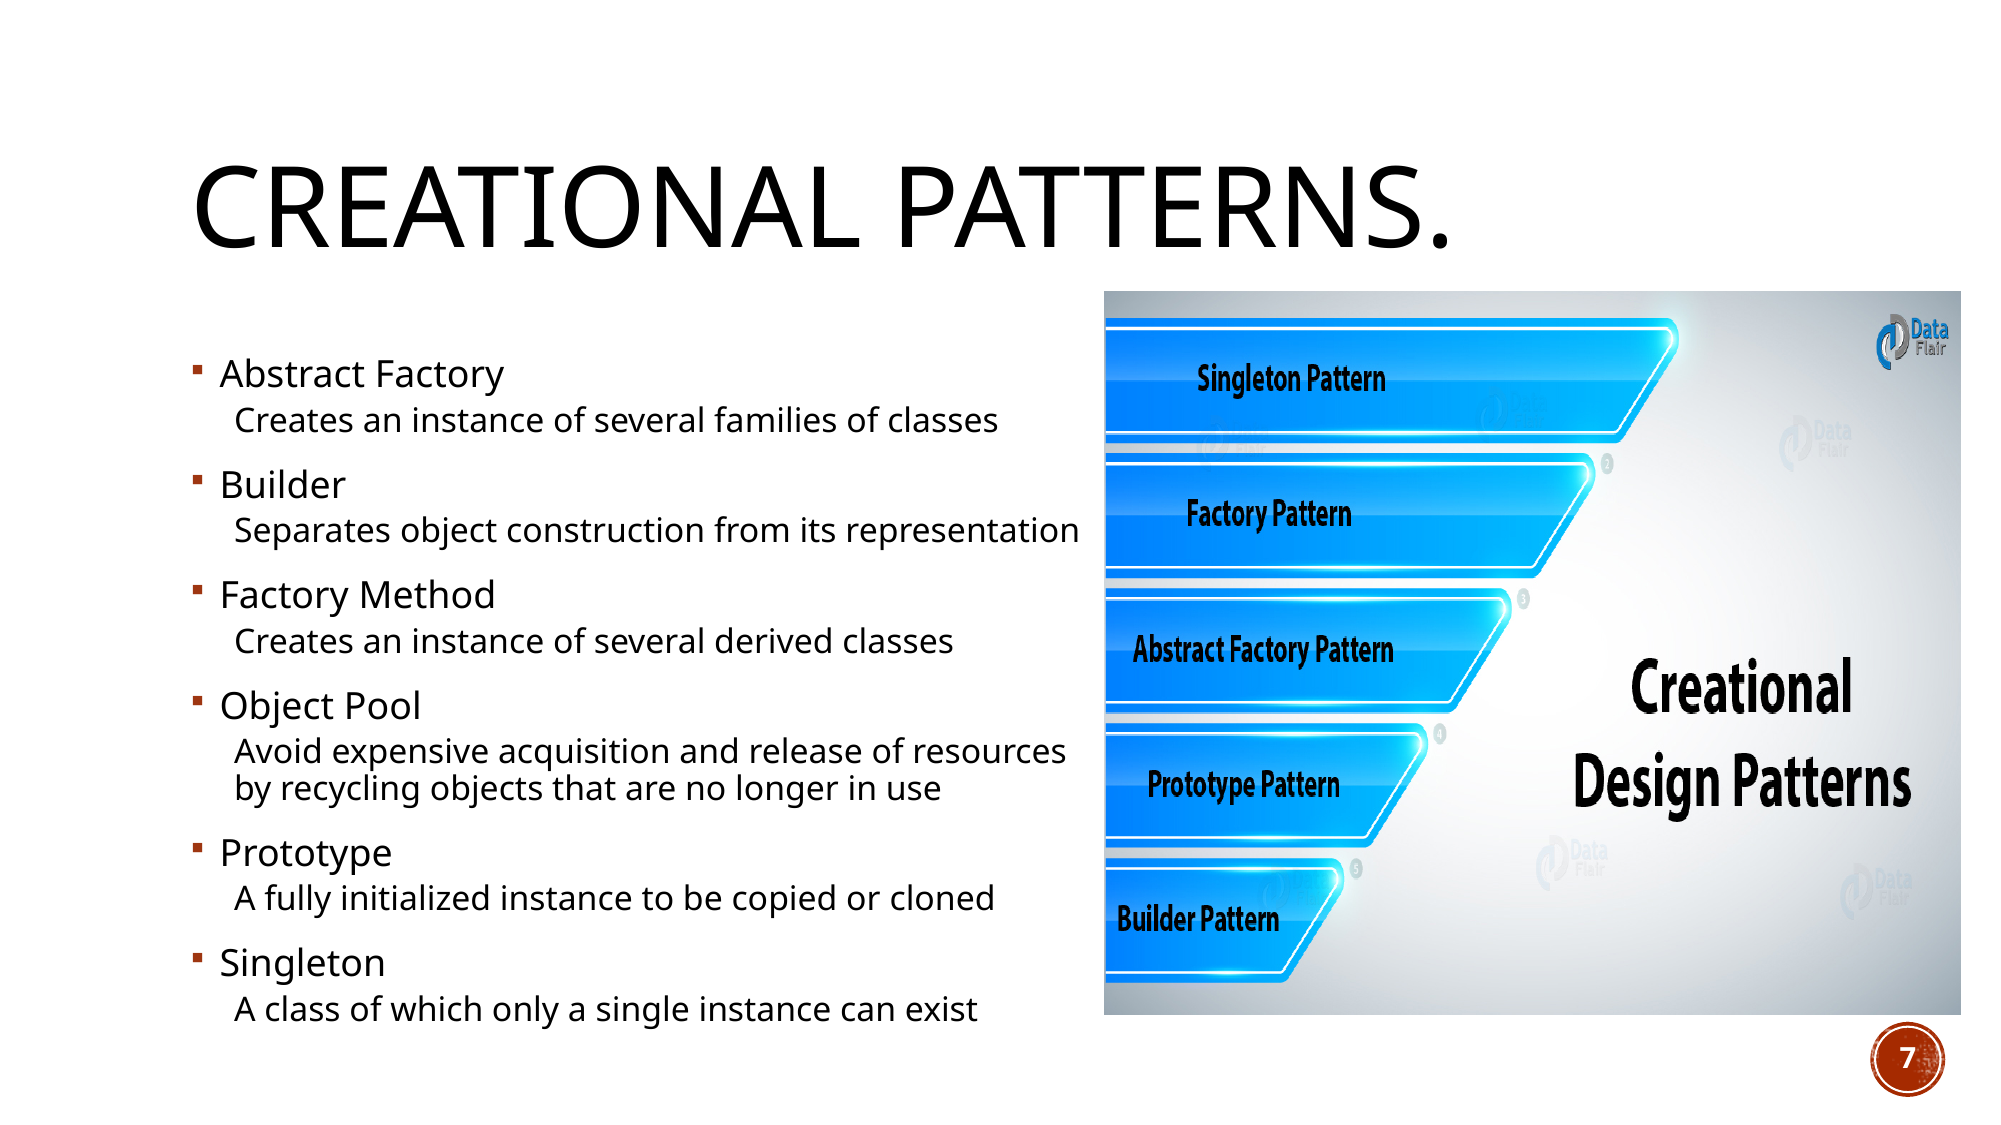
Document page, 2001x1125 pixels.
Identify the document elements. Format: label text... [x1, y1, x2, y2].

title Creational patterns. [175, 79, 1826, 344]
list Abstract Factory Creates an instance of several families of classes Builder Separates object construction from its representation Factory Method Creates an instance of several derived classes Object Pool Avoid expensive acquisition and release of resources by recycling objects that are no longer in use Prototype A fully initialized instance to be copied or cloned Singleton A class of which only a single instance can exist [175, 348, 1128, 1046]
picture [1104, 291, 1961, 1015]
slide_number 7 [1855, 1028, 1961, 1089]
